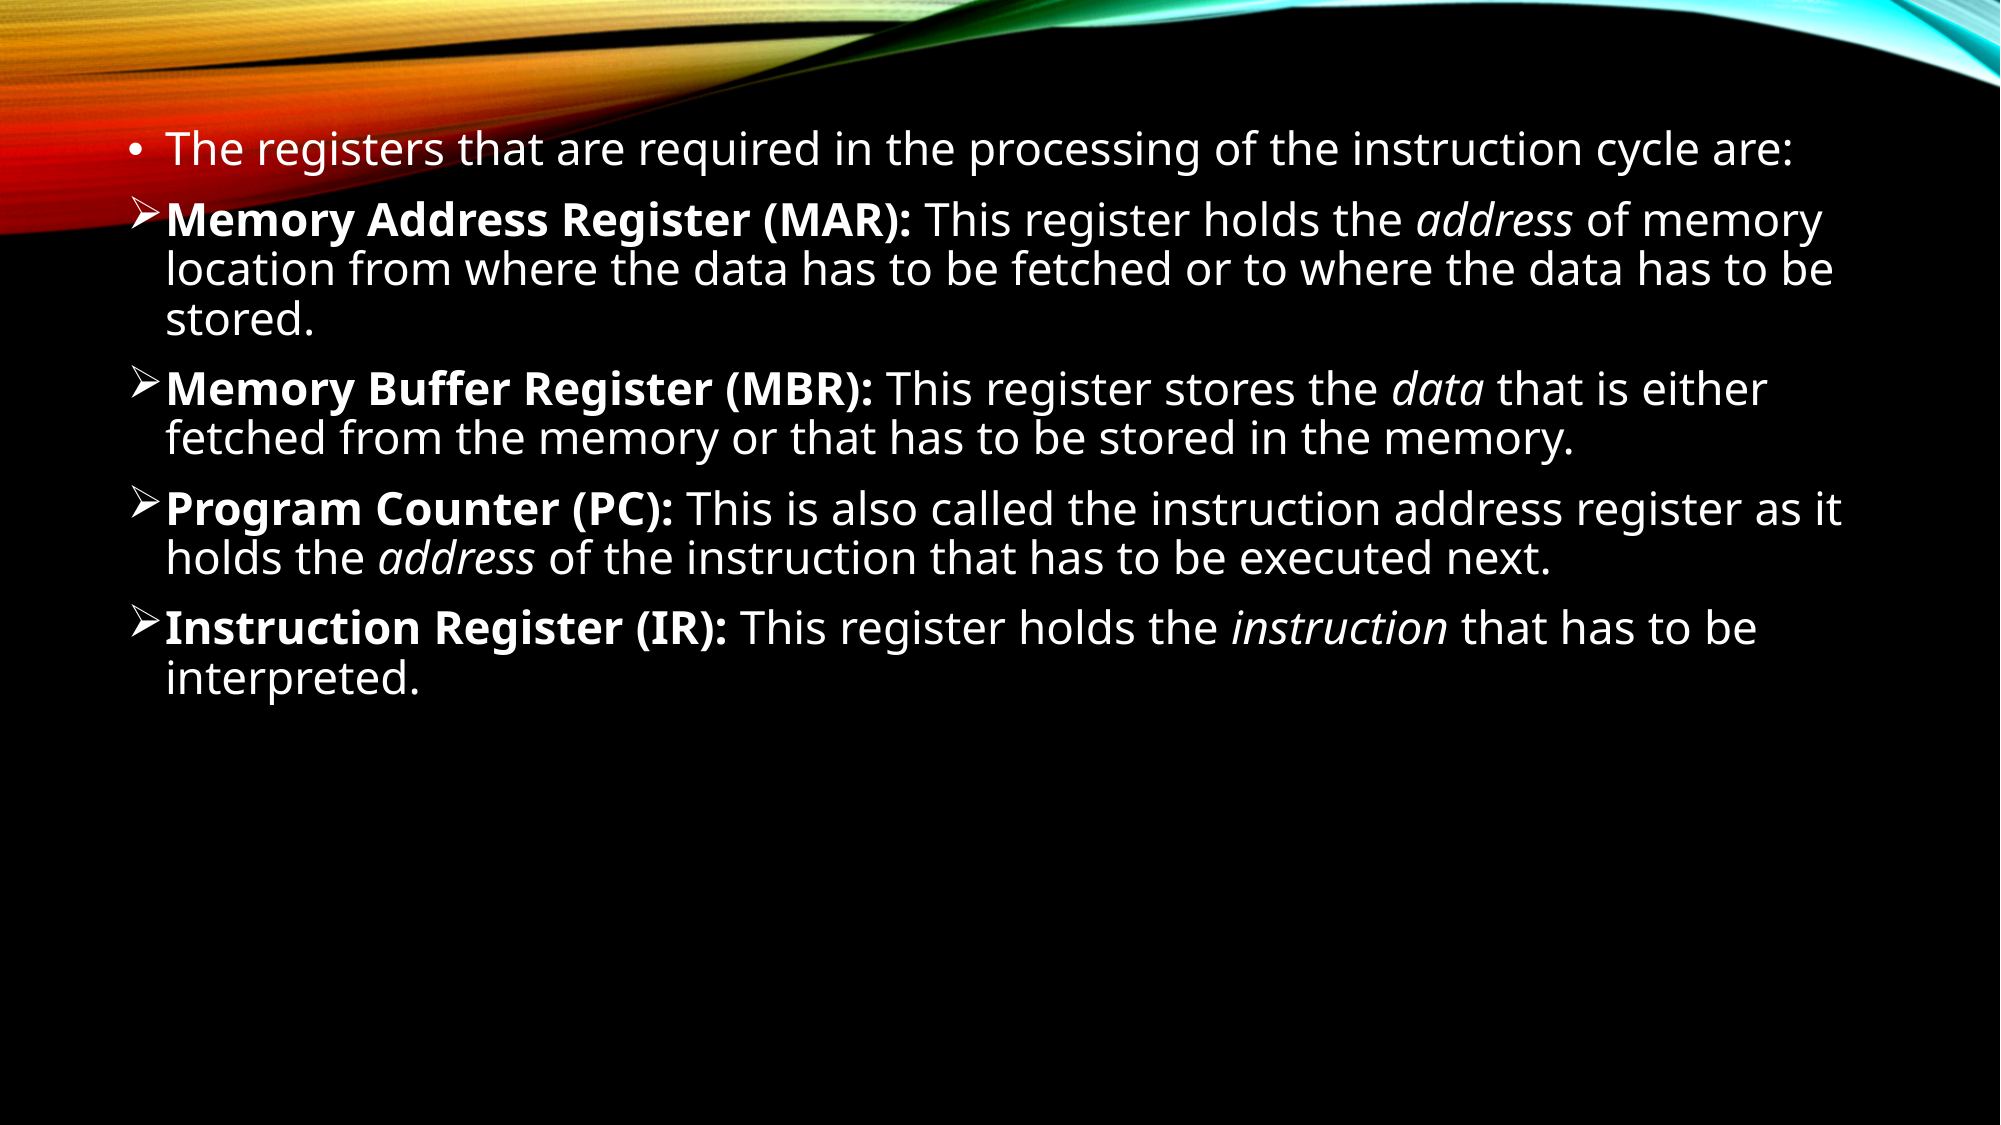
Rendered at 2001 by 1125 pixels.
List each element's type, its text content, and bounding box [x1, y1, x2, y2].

list The registers that are required in the processing of the instruction cycle are: Memory Address Register (MAR): This register holds the address of memory location from where the data has to be fetched or to where the data has to be stored. Memory Buffer Register (MBR): This register stores the data that is either fetched from the memory or that has to be stored in the memory. Program Counter (PC): This is also called the instruction address register as it holds the address of the instruction that has to be executed next. Instruction Register (IR): This register holds the instruction that has to be interpreted. [112, 118, 1888, 1021]
picture [0, 0, 2000, 237]
